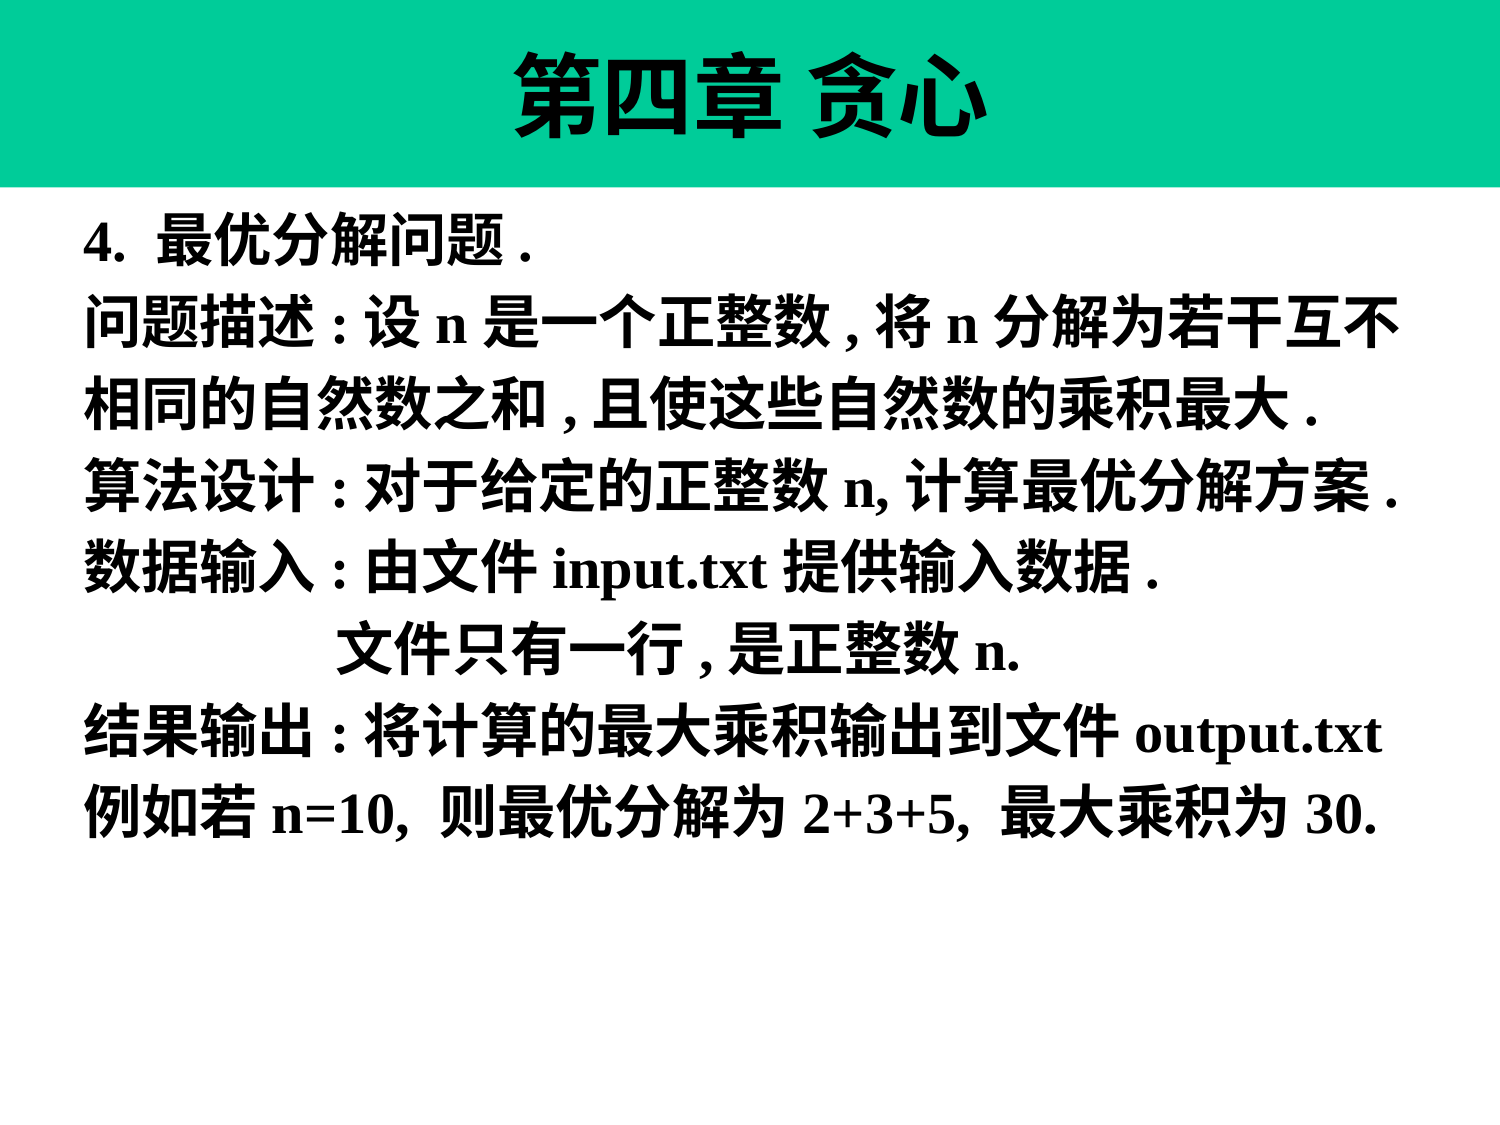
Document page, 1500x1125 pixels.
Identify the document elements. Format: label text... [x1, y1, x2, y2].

text_box 4. 最优分解问题. 问题描述:设n是一个正整数,将n分解为若干互不 相同的自然数之和,且使这些自然数的乘积最大. 算法设计:对于给定的正整数n,计算最优分解方案. 数据输入:由文件input.txt提供输入数据. 文件只有一行,是正整数n. 结果输出:将计算的最大乘积输出到文件output.txt 例如若n=10, 则最优分解为2+3+5, 最大乘积为30. [68, 196, 1416, 853]
title 第四章 贪心 [0, 0, 1500, 188]
